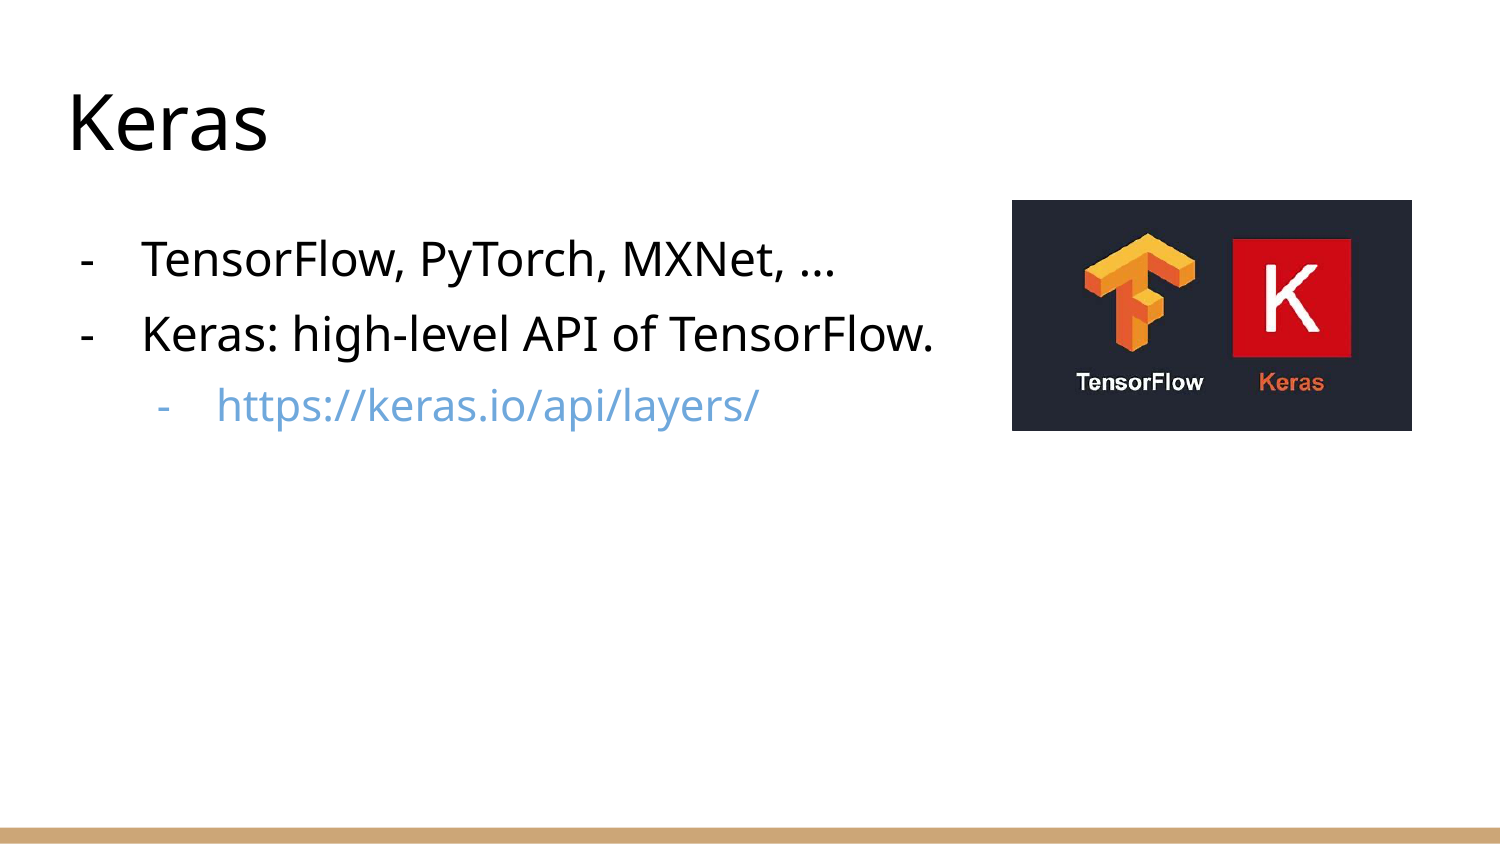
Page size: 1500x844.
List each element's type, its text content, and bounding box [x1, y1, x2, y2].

picture [1012, 200, 1413, 431]
list TensorFlow, PyTorch, MXNet, … Keras: high-level API of TensorFlow. https://keras.io/api/layers/ [51, 200, 1005, 752]
title Keras [51, 51, 1449, 189]
